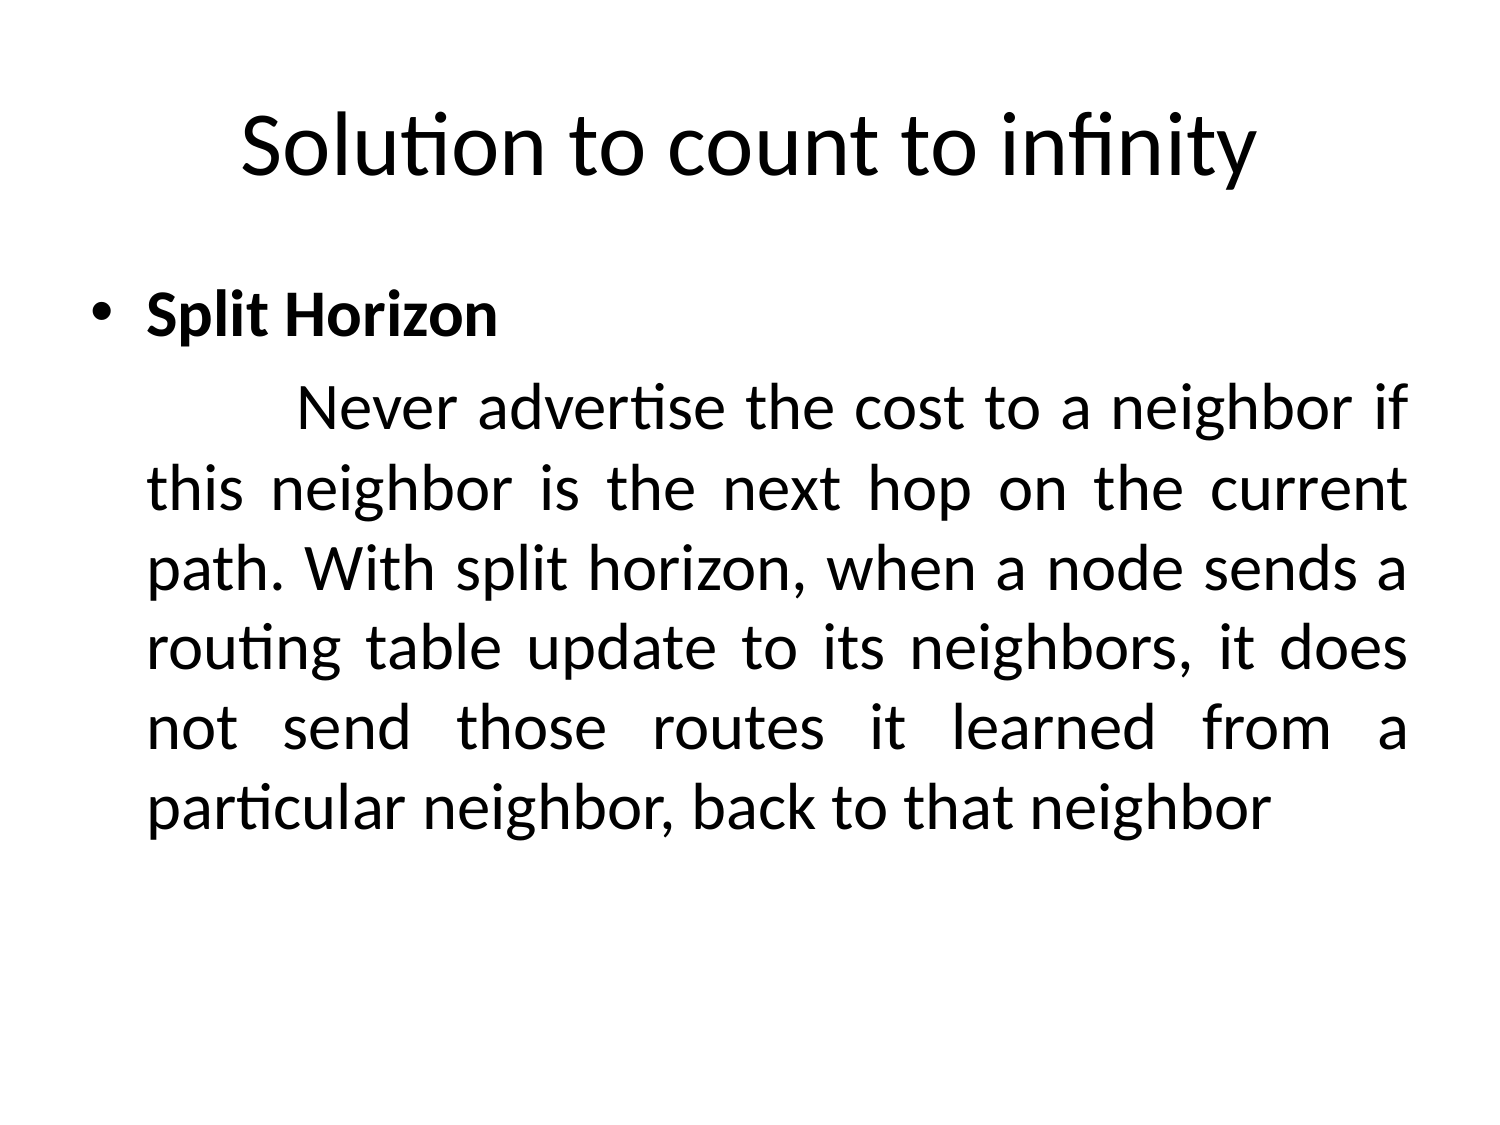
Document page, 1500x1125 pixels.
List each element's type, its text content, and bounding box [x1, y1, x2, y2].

title Solution to count to infinity [75, 45, 1425, 233]
list Split Horizon Never advertise the cost to a neighbor if this neighbor is the next hop on the current path. With split horizon, when a node sends a routing table update to its neighbors, it does not send those routes it learned from a particular neighbor, back to that neighbor [75, 262, 1425, 1005]
